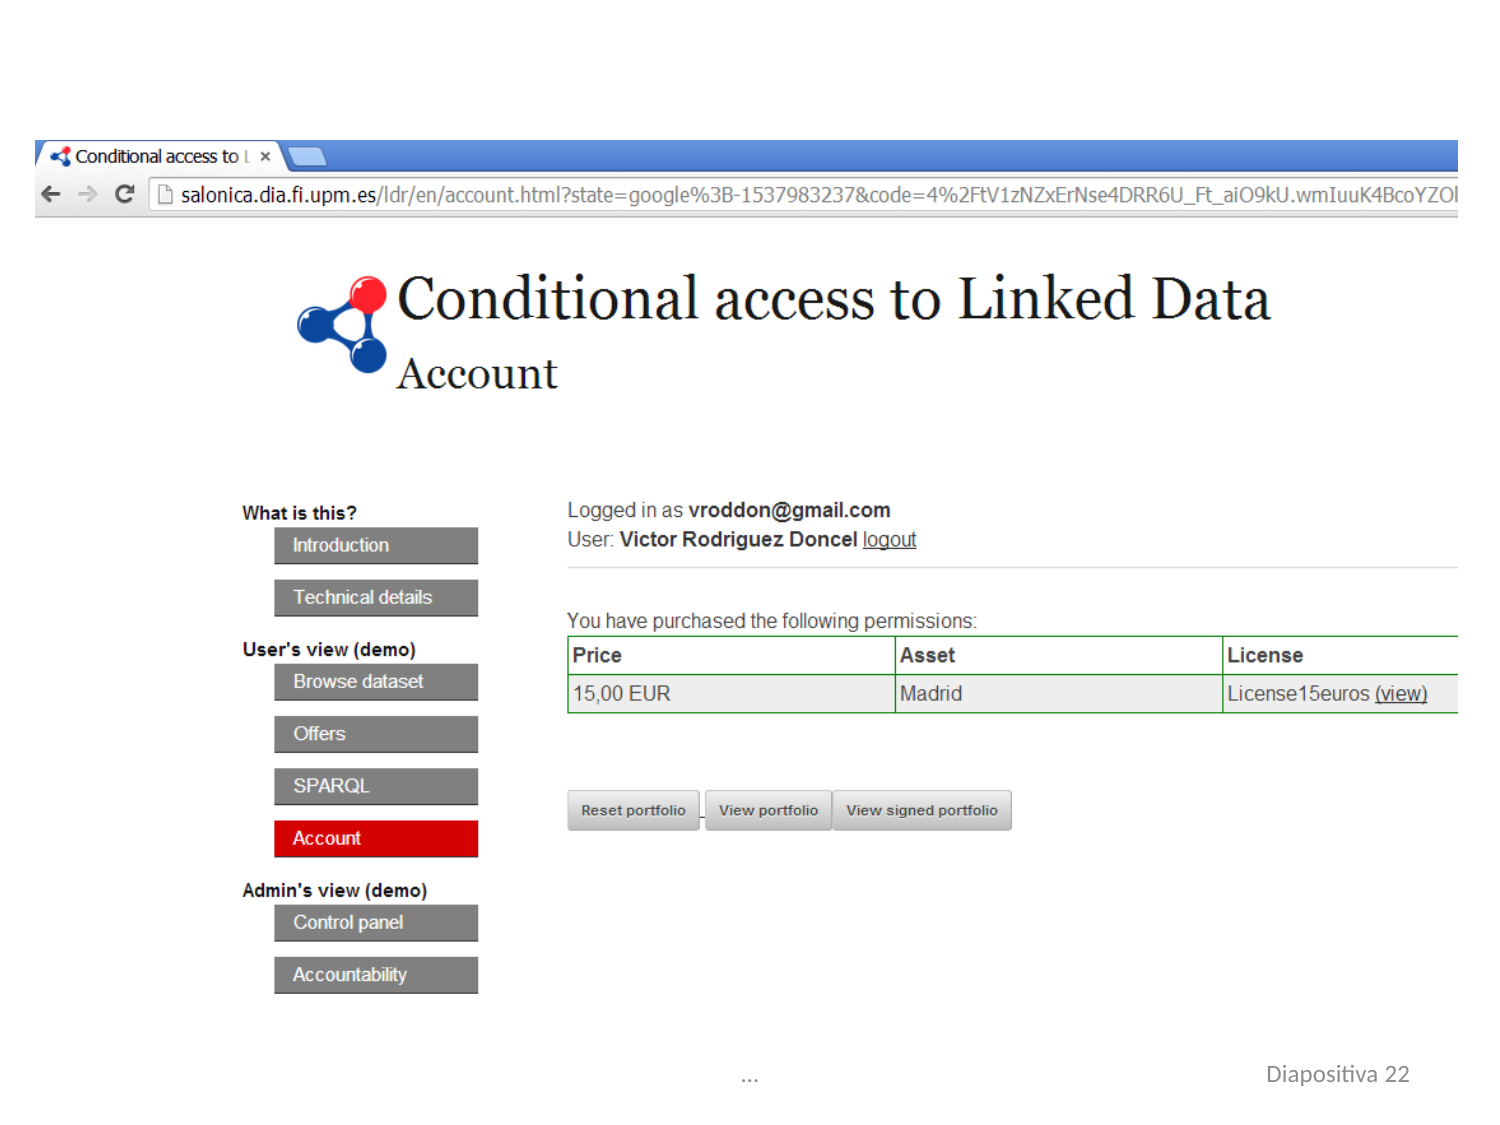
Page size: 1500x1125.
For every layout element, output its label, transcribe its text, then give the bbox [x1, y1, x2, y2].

slide_number Diapositiva 22 [1074, 1042, 1425, 1103]
footer … [512, 1042, 988, 1103]
picture [34, 140, 1458, 1008]
